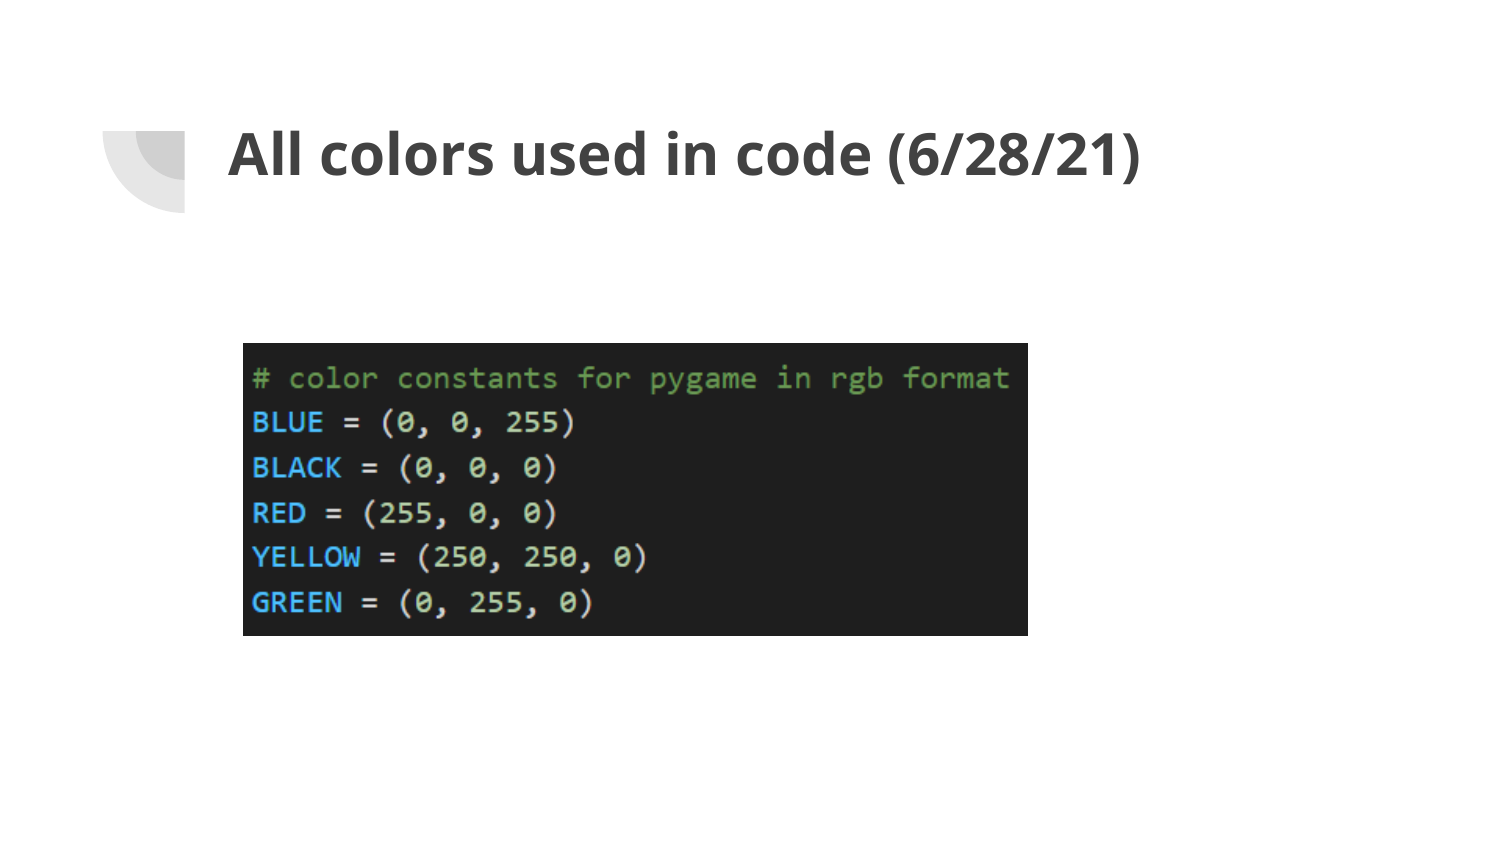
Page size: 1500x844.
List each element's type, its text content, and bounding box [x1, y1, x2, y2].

picture [242, 342, 1028, 636]
title All colors used in code (6/28/21) [213, 98, 1368, 263]
